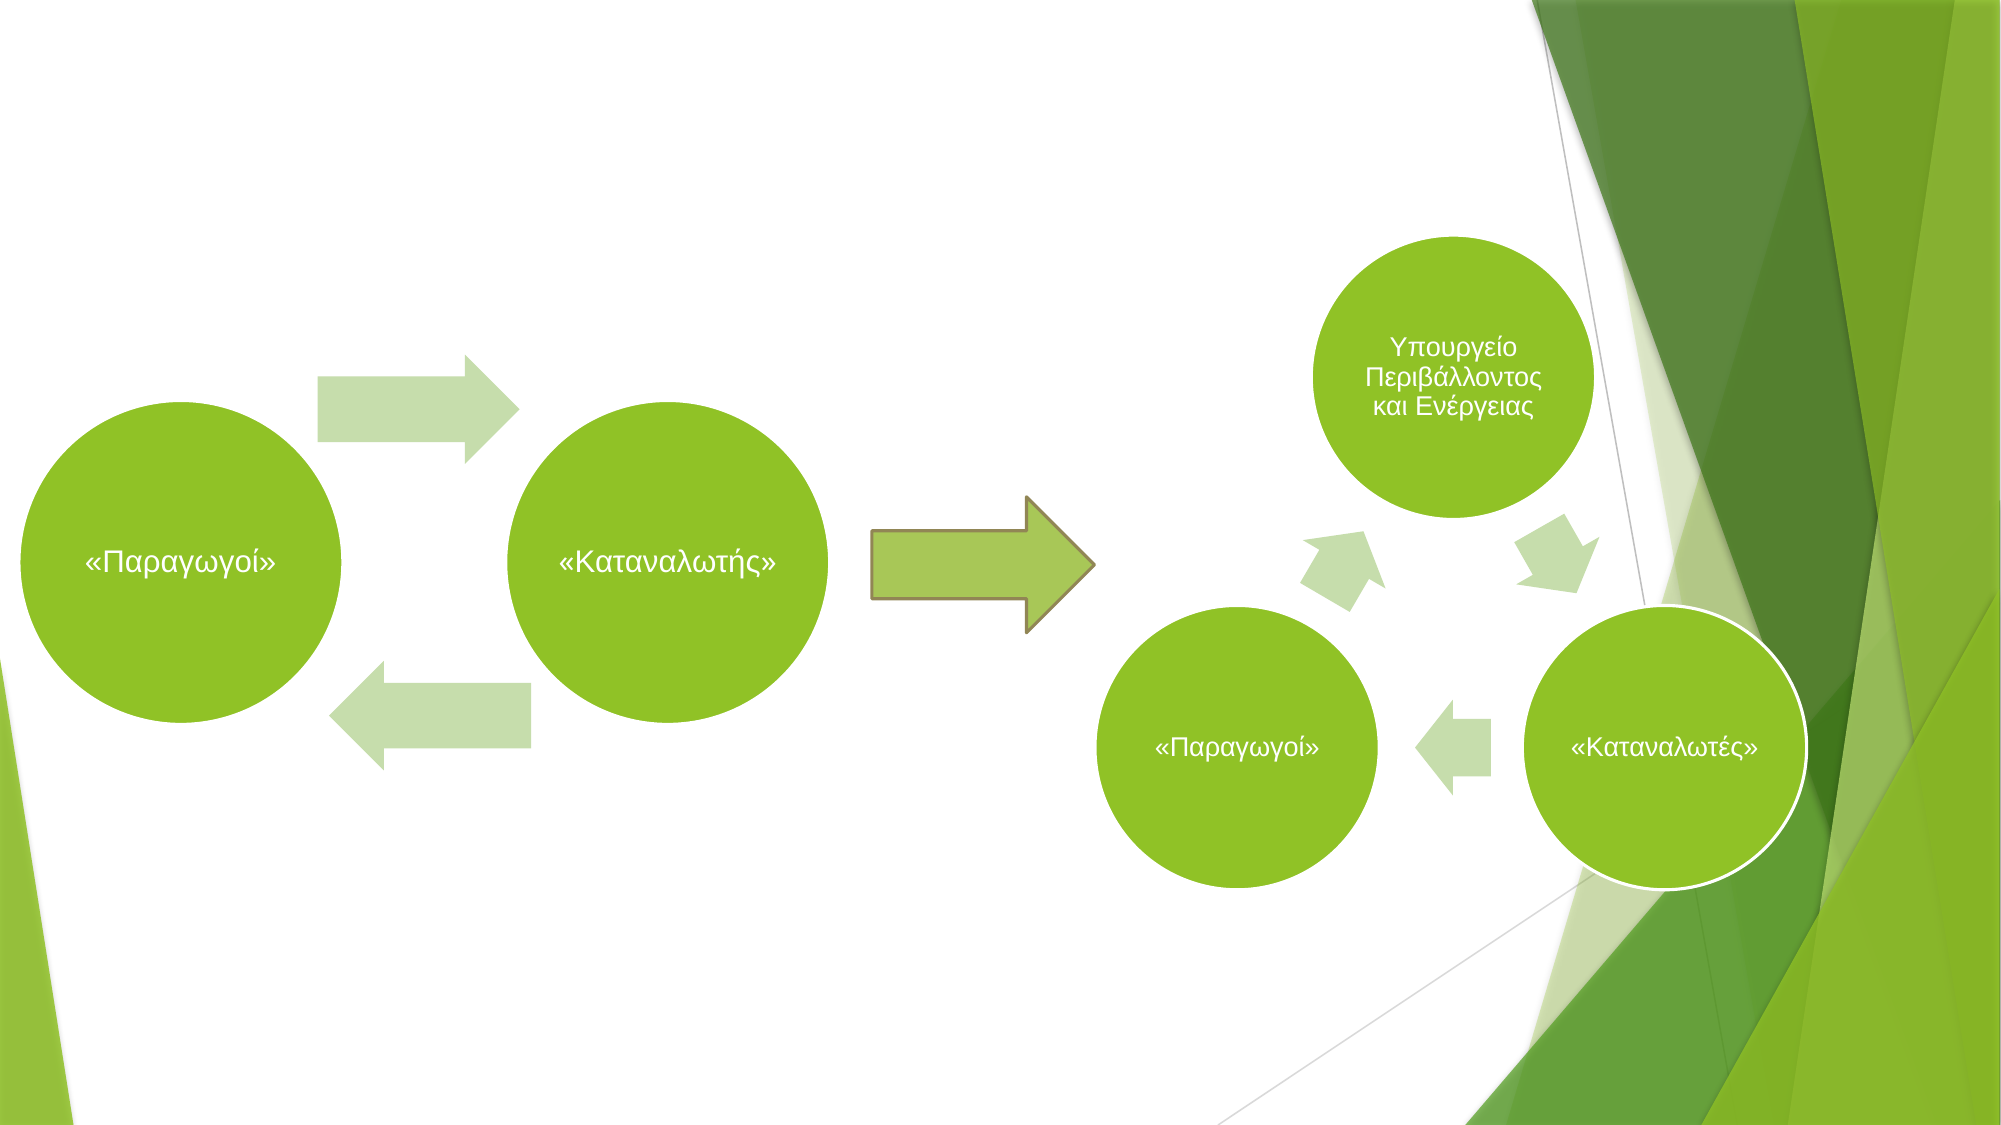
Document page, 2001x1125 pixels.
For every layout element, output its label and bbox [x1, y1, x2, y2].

text_box [870, 496, 1025, 633]
text_box [18, 272, 831, 852]
text_box [1030, 234, 1871, 891]
